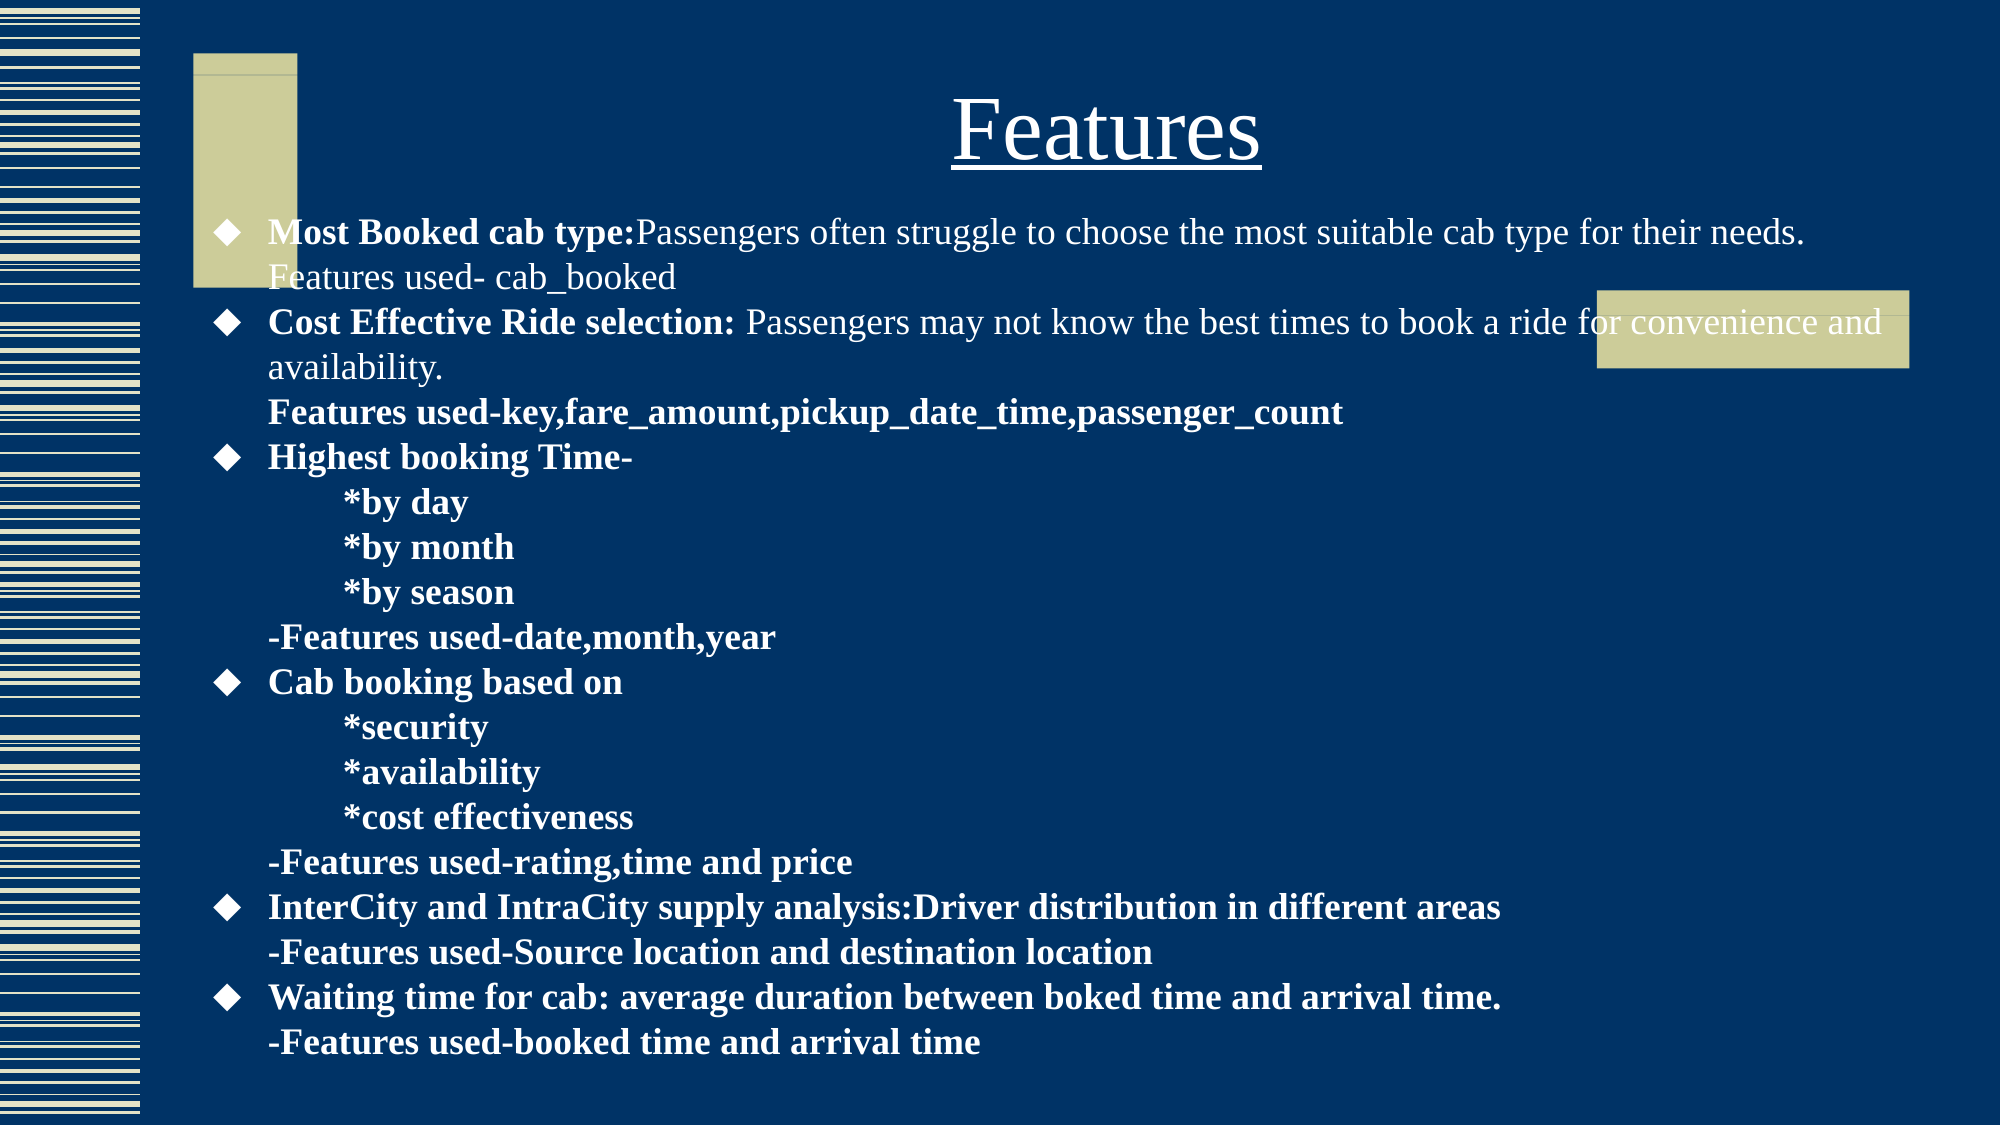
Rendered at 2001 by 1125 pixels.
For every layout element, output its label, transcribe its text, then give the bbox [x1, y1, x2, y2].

title Features [300, 38, 1914, 199]
list Most Booked cab type:Passengers often struggle to choose the most suitable cab type for their needs. Features used- cab_booked Cost Effective Ride selection: Passengers may not know the best times to book a ride for convenience and availability. Features used-key,fare_amount,pickup_date_time,passenger_count Highest booking Time- *by day *by month *by season -Features used-date,month,year Cab booking based on *security *availability *cost effectiveness -Features used-rating,time and price InterCity and IntraCity supply analysis:Driver distribution in different areas -Features used-Source location and destination location Waiting time for cab: average duration between boked time and arrival time. -Features used-booked time and arrival time [177, 199, 1967, 1070]
